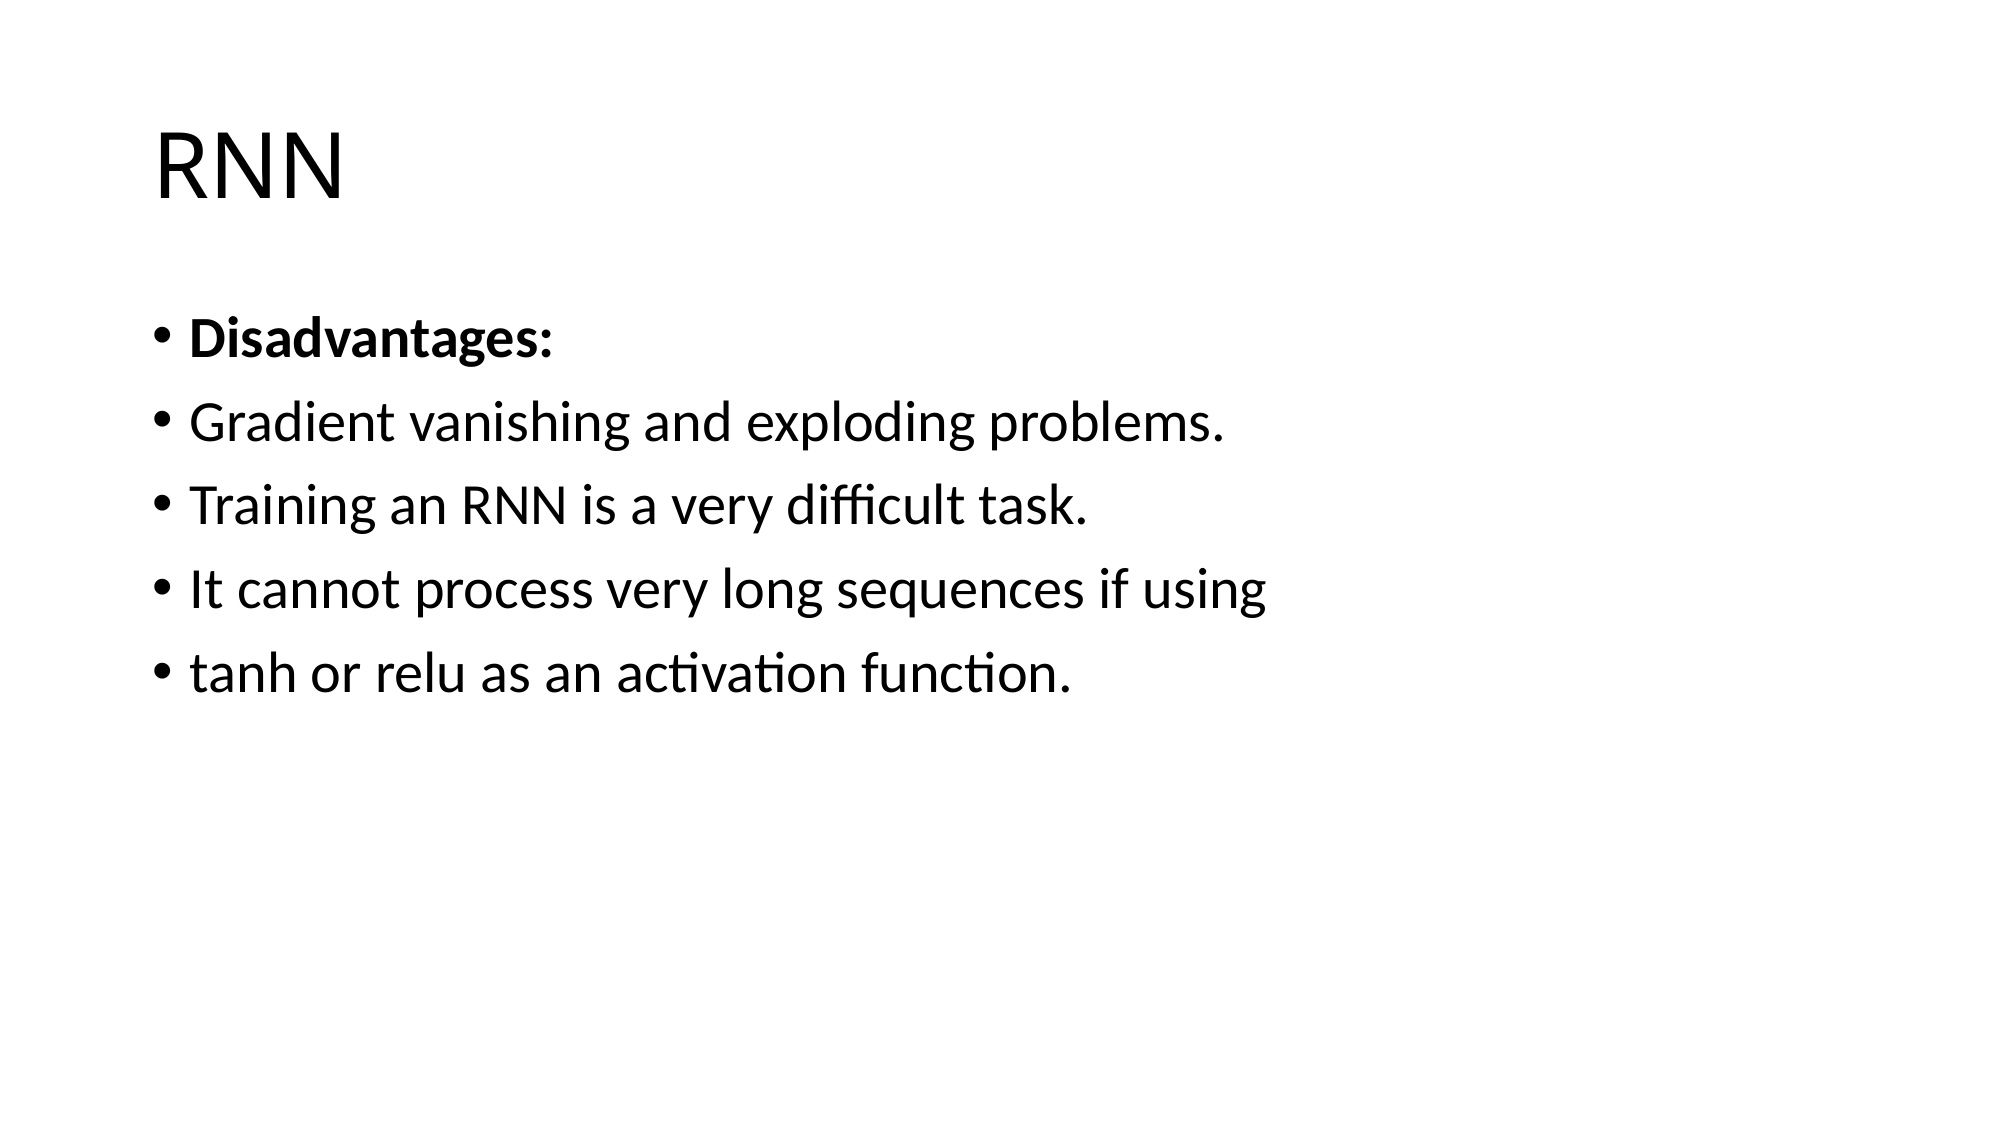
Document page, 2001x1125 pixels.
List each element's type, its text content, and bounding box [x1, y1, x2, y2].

list Disadvantages: Gradient vanishing and exploding problems. Training an RNN is a very difficult task. It cannot process very long sequences if using tanh or relu as an activation function. [137, 299, 1863, 1014]
title RNN [137, 59, 1863, 278]
